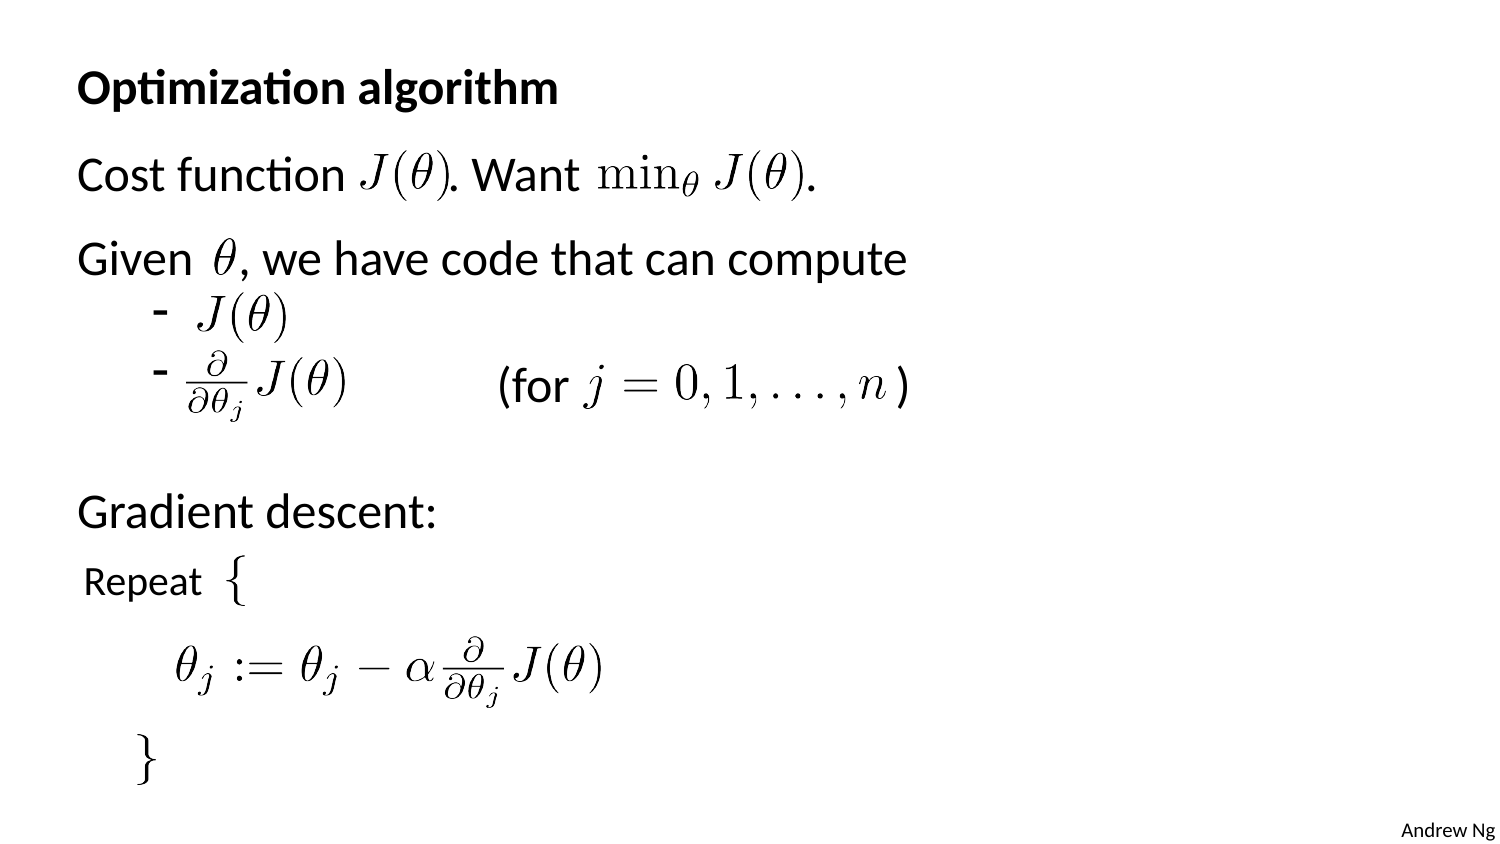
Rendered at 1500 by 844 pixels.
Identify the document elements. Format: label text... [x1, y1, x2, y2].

picture [226, 555, 245, 606]
text_box Repeat [68, 546, 507, 611]
text_box Given , we have code that can compute [62, 218, 950, 413]
picture [360, 149, 449, 201]
picture [137, 734, 156, 785]
picture [197, 292, 286, 343]
picture [583, 364, 886, 409]
picture [598, 149, 803, 201]
picture [213, 237, 236, 275]
picture [175, 635, 601, 709]
text_box (for ) [481, 344, 995, 420]
picture [186, 349, 346, 423]
text_box Gradient descent: [62, 471, 1263, 546]
text_box Cost function . Want . [62, 133, 1263, 209]
text_box Optimization algorithm [62, 46, 950, 122]
